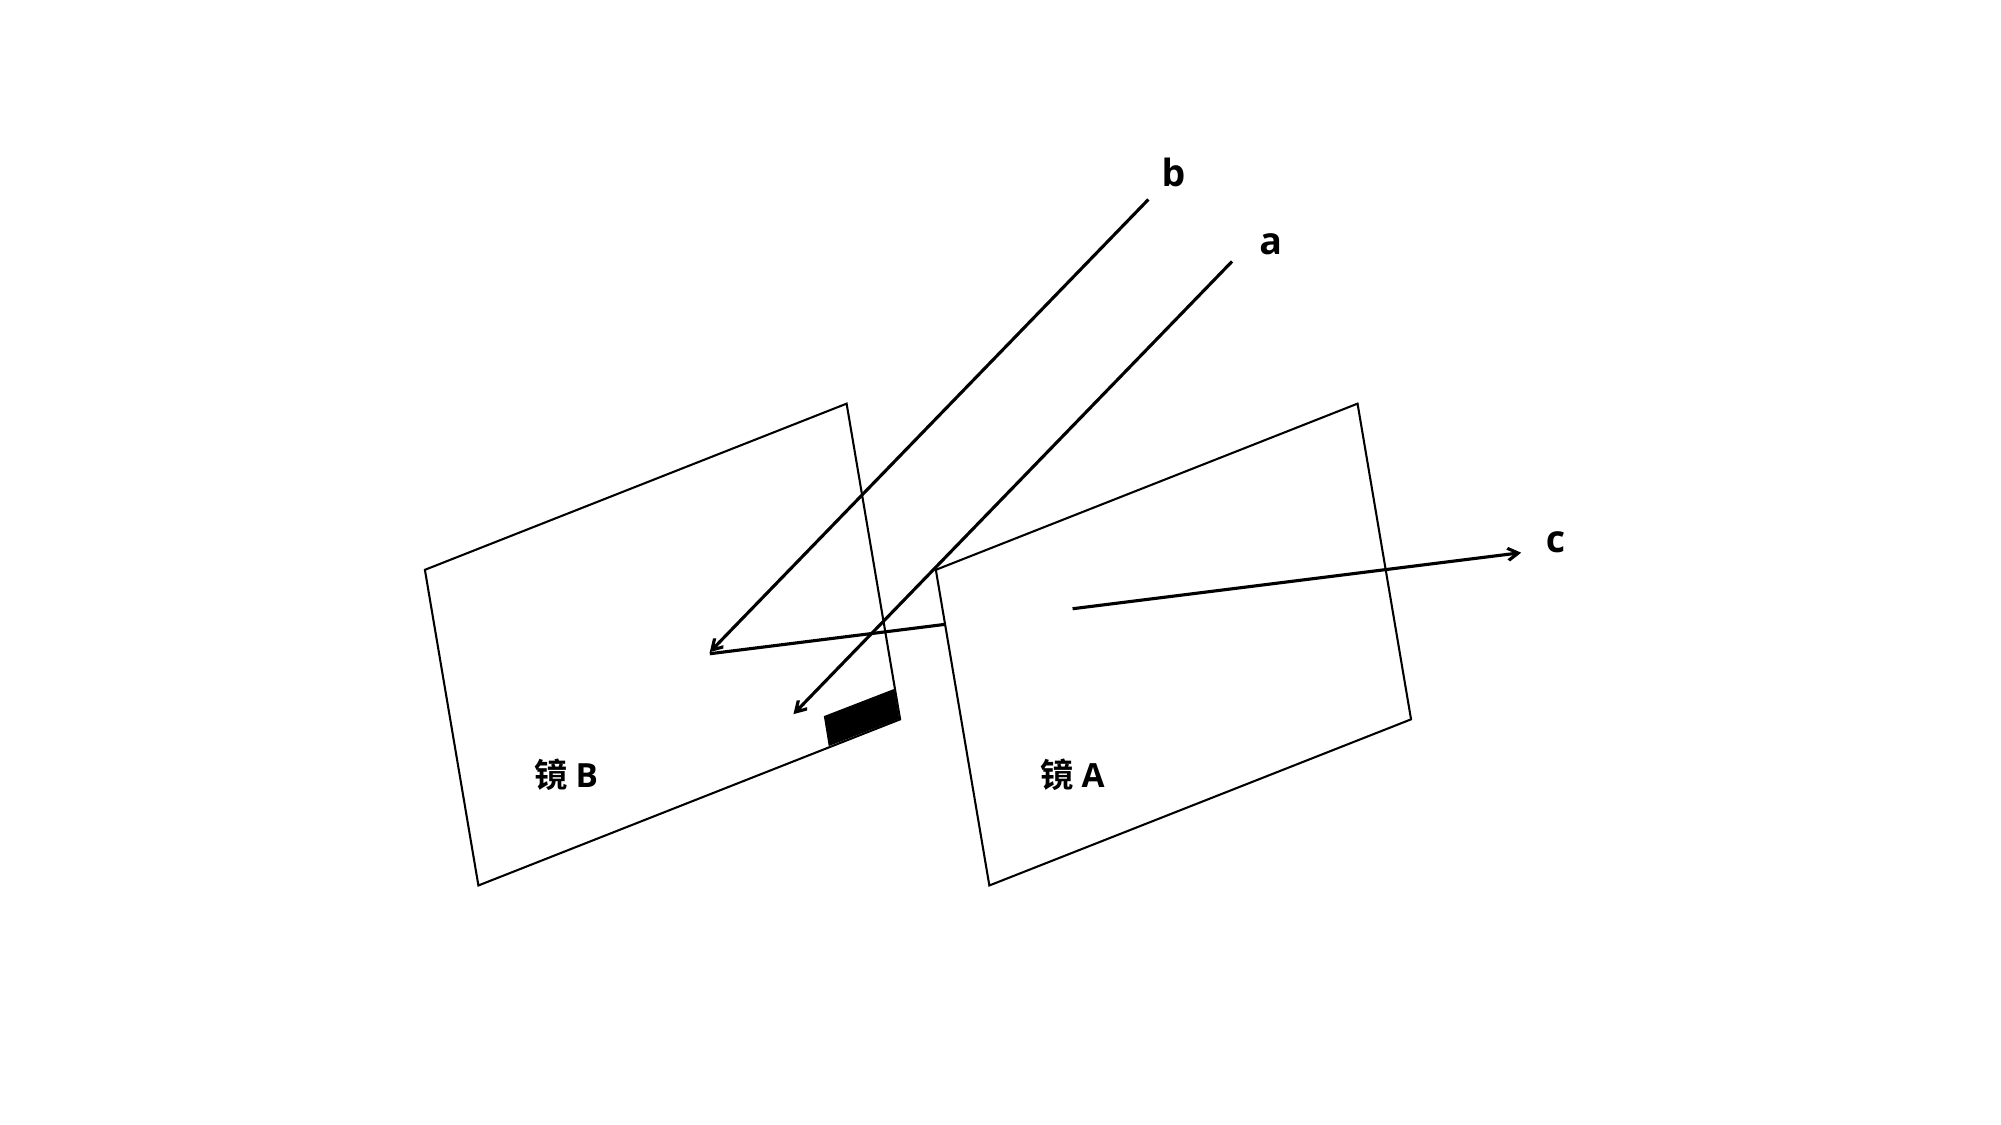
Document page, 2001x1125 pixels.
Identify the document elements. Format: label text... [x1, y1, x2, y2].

text_box c [1476, 507, 1635, 568]
text_box b [1094, 141, 1253, 202]
text_box [959, 609, 1413, 887]
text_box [793, 261, 1233, 715]
text_box [1233, 402, 1384, 552]
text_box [1072, 552, 1522, 609]
text_box 镜A [993, 747, 1152, 802]
text_box [423, 456, 902, 887]
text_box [709, 199, 1149, 653]
text_box 镜B [486, 747, 646, 802]
text_box a [1191, 209, 1350, 270]
text_box [823, 715, 900, 747]
